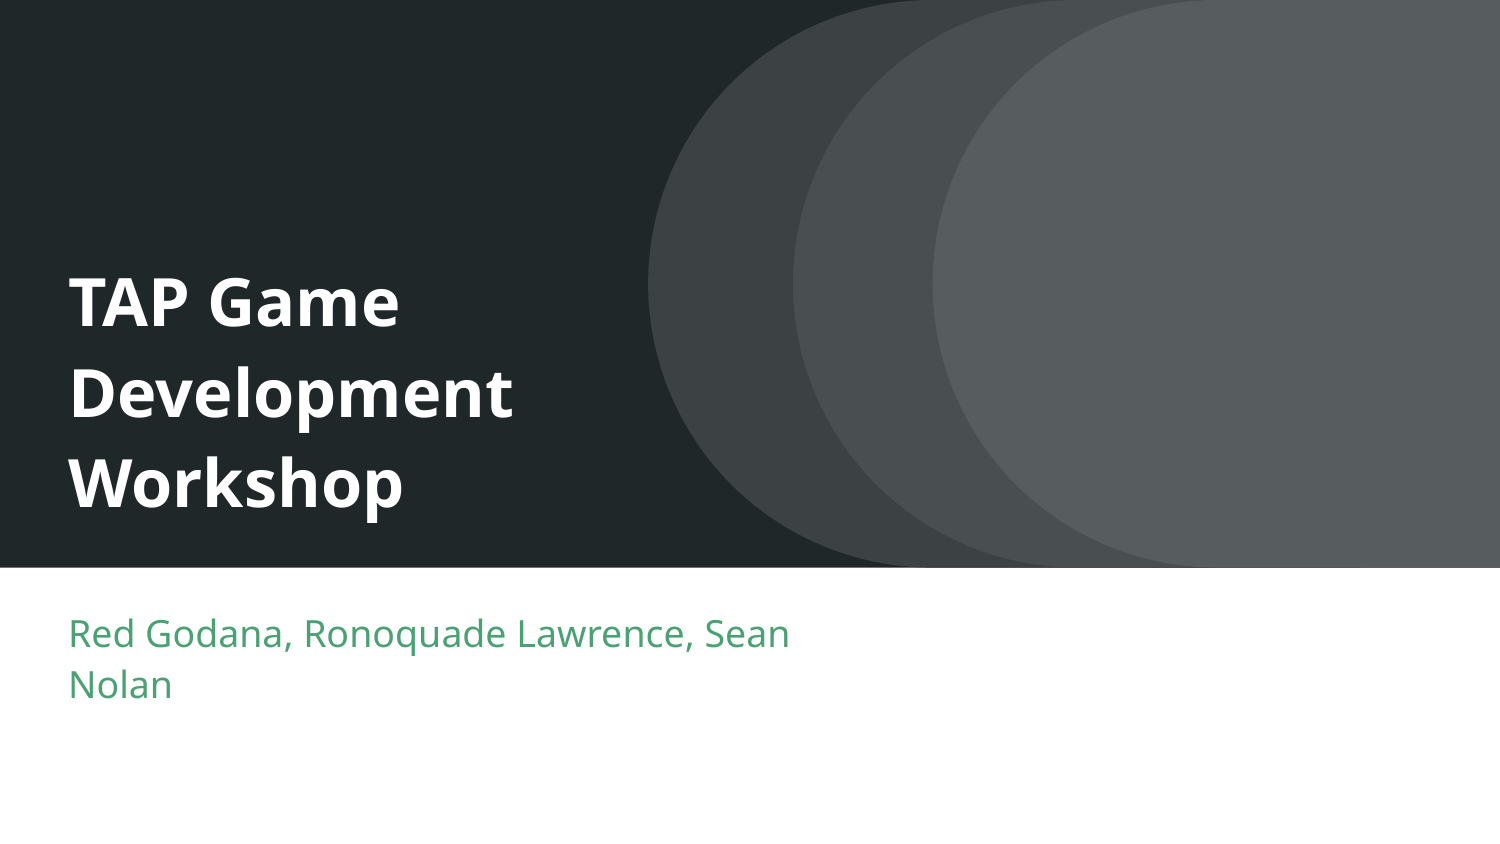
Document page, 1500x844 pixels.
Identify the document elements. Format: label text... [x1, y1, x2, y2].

title TAP Game Development Workshop [53, 76, 639, 543]
subtitle Red Godana, Ronoquade Lawrence, Sean Nolan [53, 592, 894, 807]
